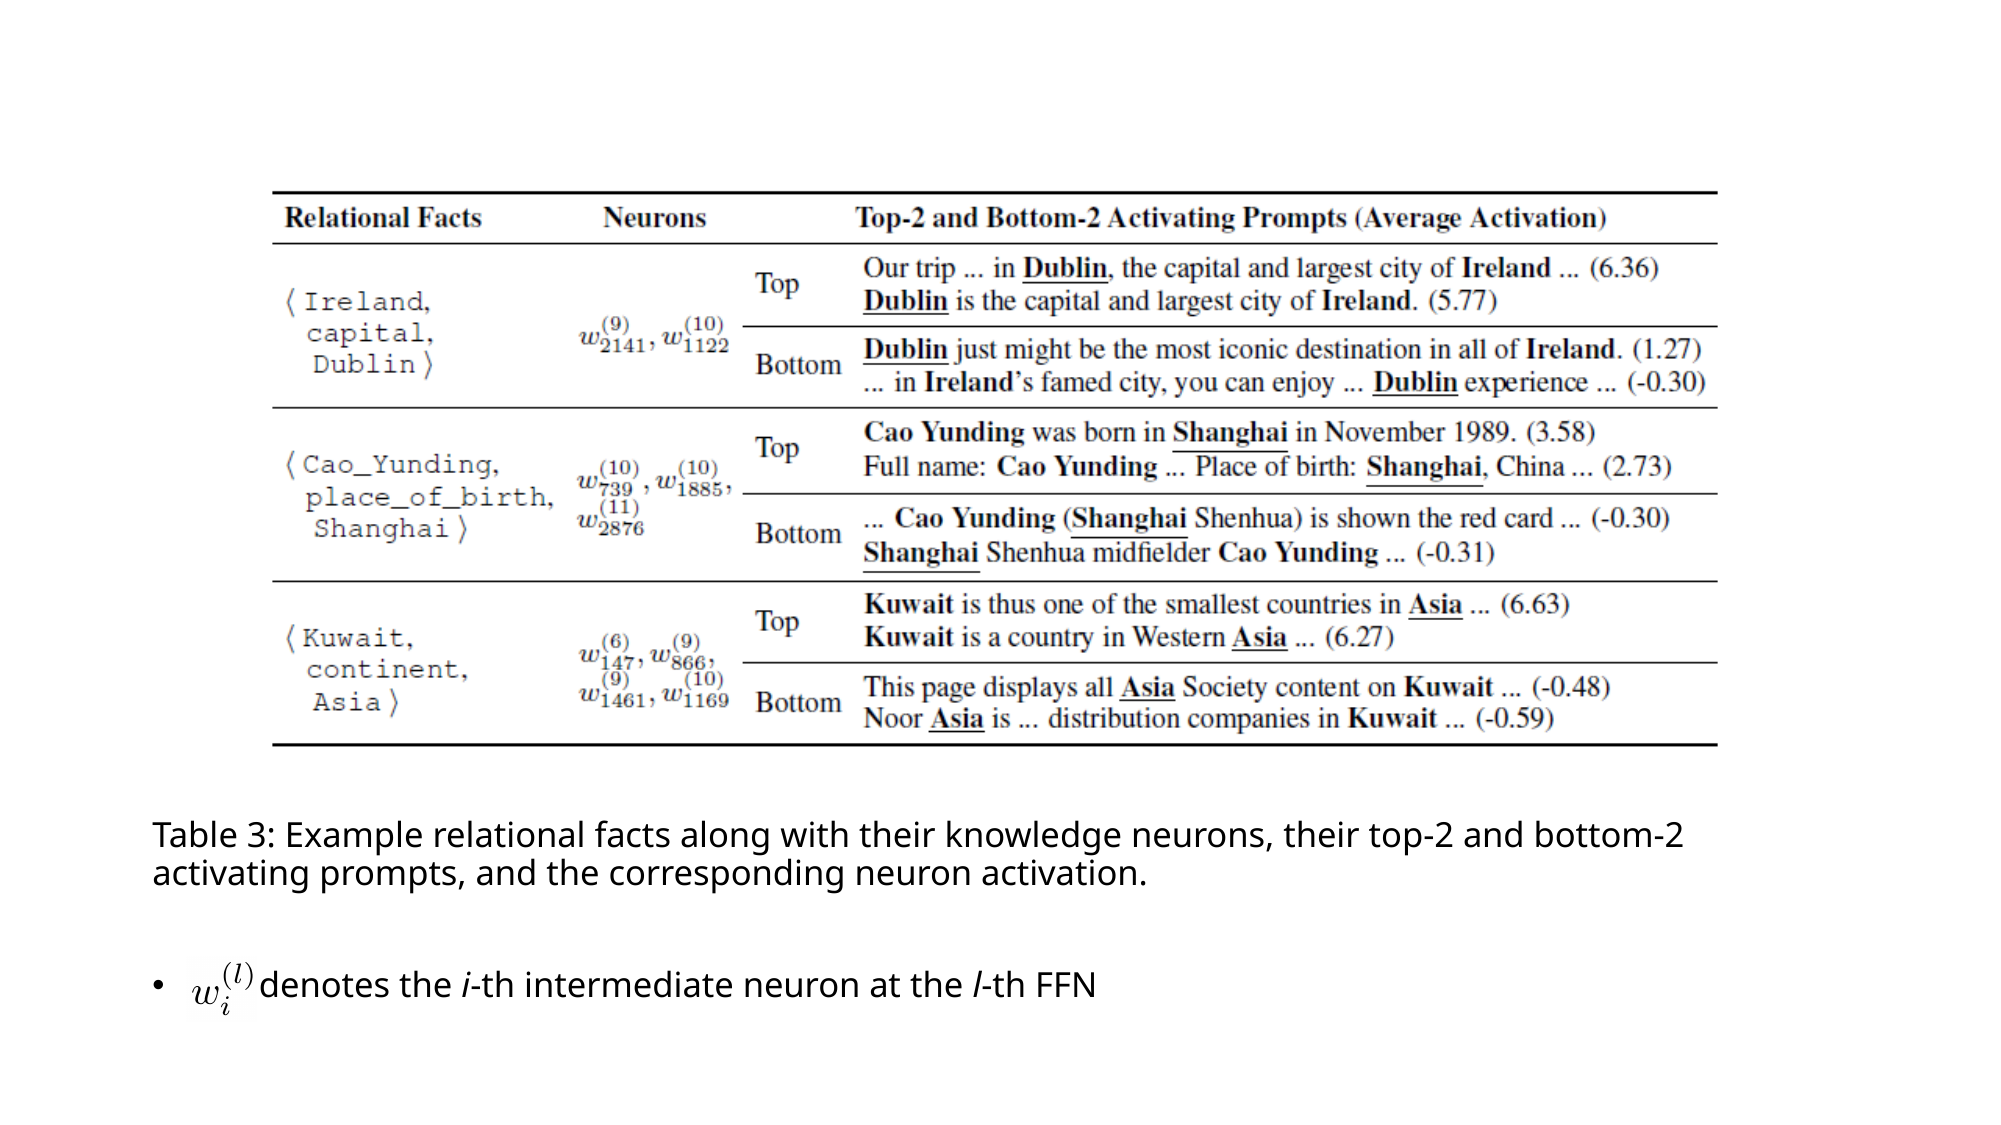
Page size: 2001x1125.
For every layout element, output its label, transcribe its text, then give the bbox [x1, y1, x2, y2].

list Table 3: Example relational facts along with their knowledge neurons, their top-2 and bottom-2 activating prompts, and the corresponding neuron activation. denotes the i-th intermediate neuron at the l-th FFN [137, 299, 1863, 1014]
picture [186, 956, 257, 1022]
picture [256, 168, 1743, 767]
